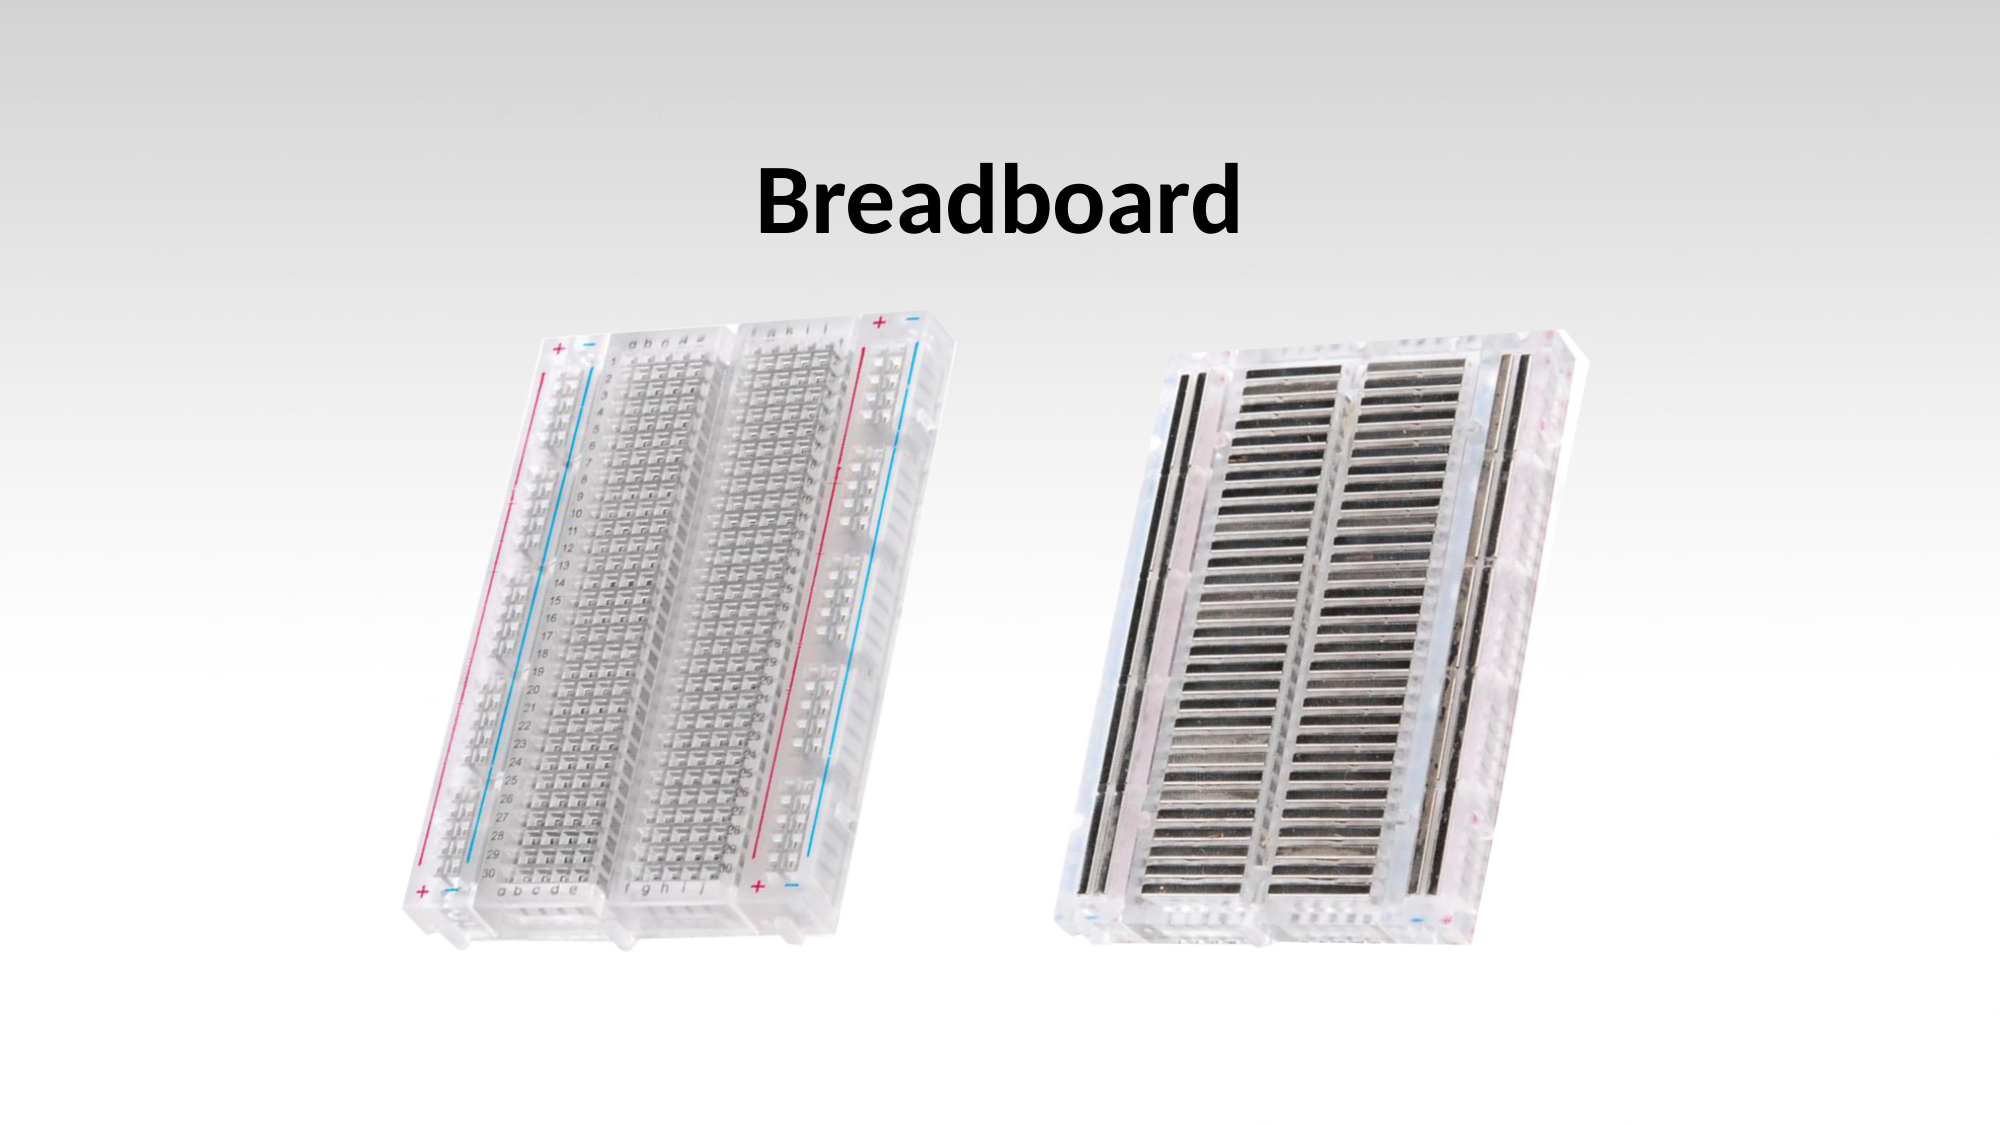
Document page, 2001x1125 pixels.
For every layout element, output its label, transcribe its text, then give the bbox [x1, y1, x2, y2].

picture [0, 0, 2000, 1125]
title Breadboard [362, 99, 1638, 288]
